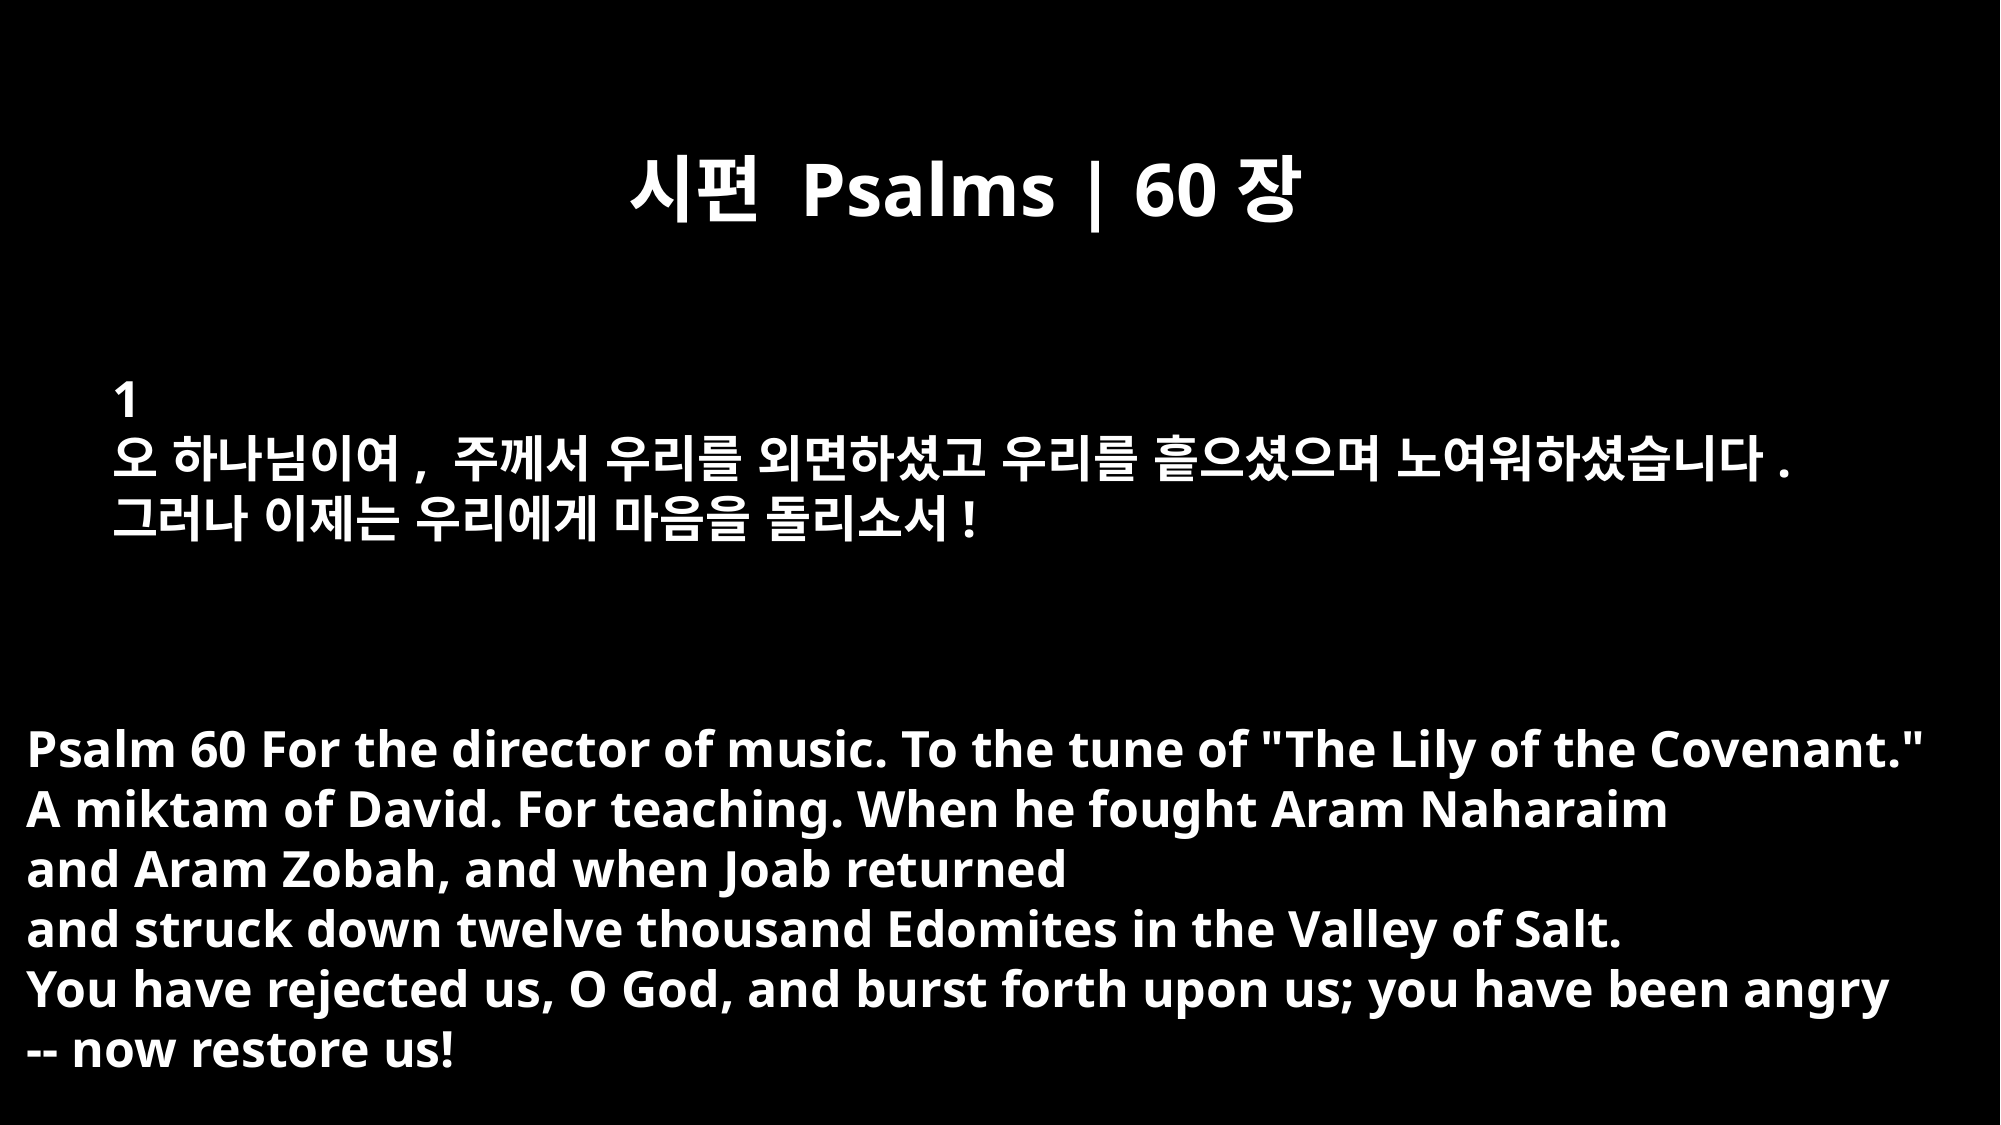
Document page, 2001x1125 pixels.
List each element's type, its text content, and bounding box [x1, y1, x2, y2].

text_box Psalm 60 For the director of music. To the tune of "The Lily of the Covenant." A miktam of David. For teaching. When he fought Aram Naharaim and Aram Zobah, and when Joab returned and struck down twelve thousand Edomites in the Valley of Salt. You have rejected us, O God, and burst forth upon us; you have been angry -- now restore us! [11, 710, 1954, 1085]
text_box 시편 Psalms | 60장 [613, 136, 1319, 239]
text_box ﻿1 오 하나님이여, 주께서 우리를 외면하셨고 우리를 흩으셨으며 노여워하셨습니다. 그러나 이제는 우리에게 마음을 돌리소서! [97, 359, 1820, 555]
